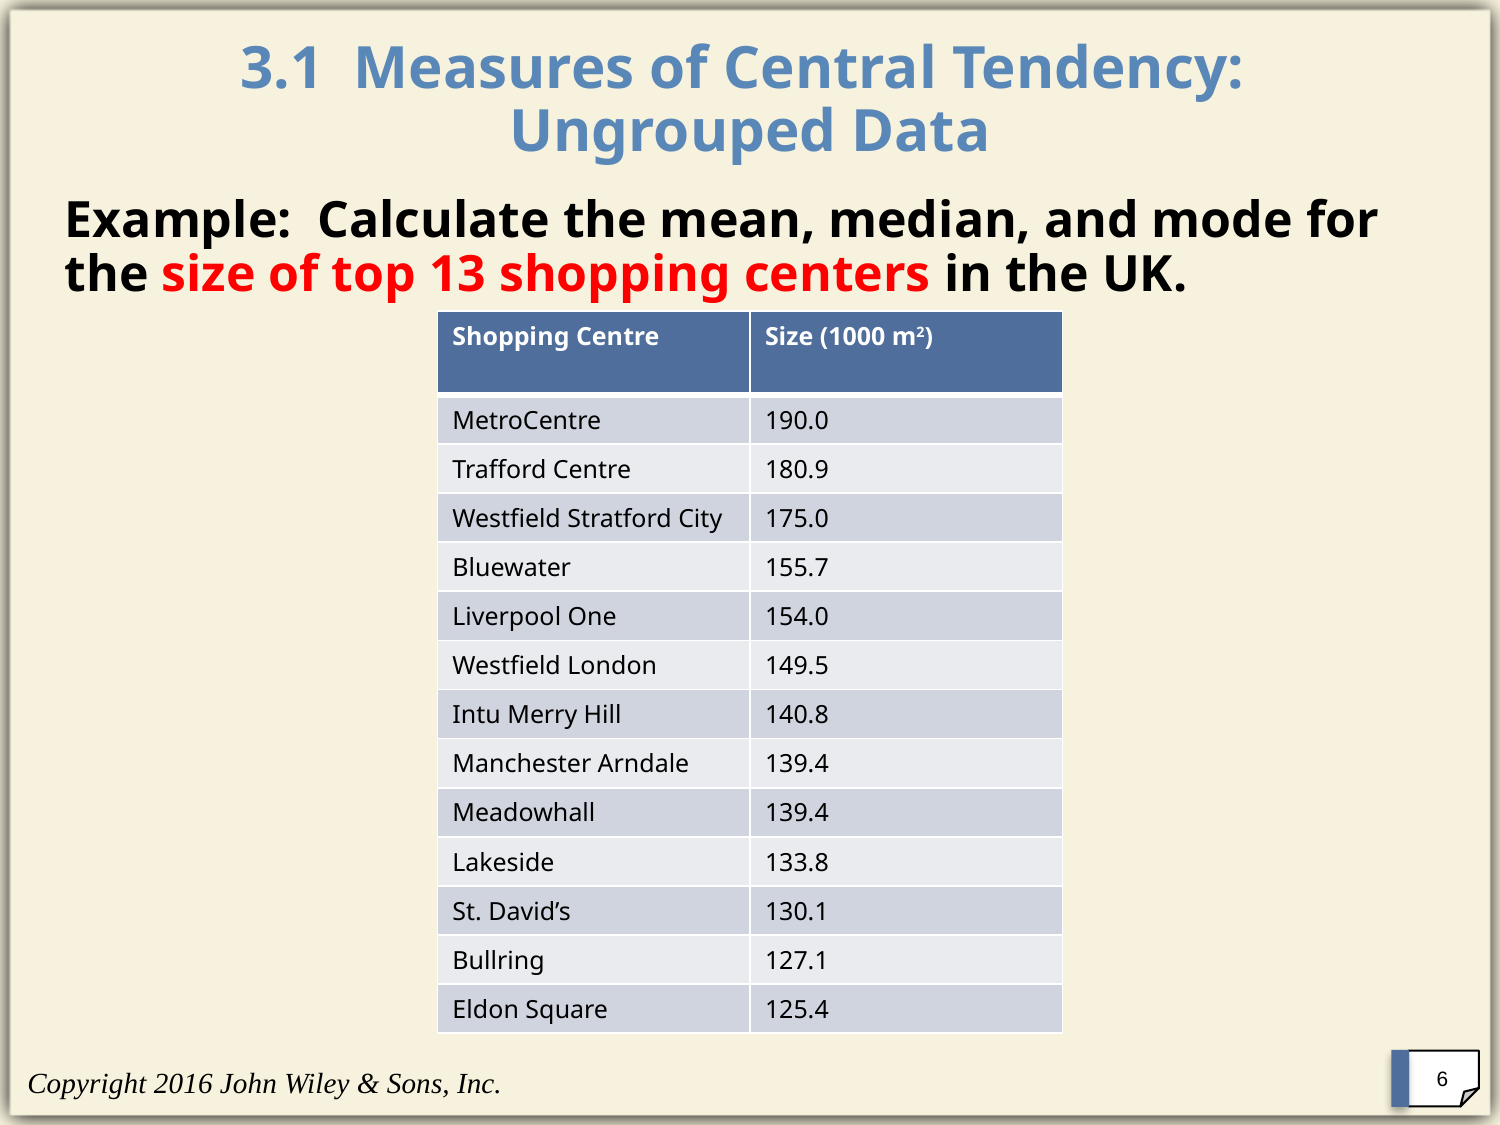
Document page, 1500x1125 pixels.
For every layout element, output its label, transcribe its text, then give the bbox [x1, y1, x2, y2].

table_cell 130.1 [751, 887, 1062, 934]
table_cell Trafford Centre [438, 445, 749, 492]
list Example: Calculate the mean, median, and mode for the size of top 13 shopping centers in the UK. [49, 187, 1426, 988]
table_cell 175.0 [751, 494, 1062, 541]
table_cell St. David’s [438, 887, 749, 934]
table_cell Bluewater [438, 543, 749, 590]
table_cell 133.8 [751, 838, 1062, 885]
table_cell Westfield London [438, 641, 749, 689]
table_cell Meadowhall [438, 789, 749, 836]
table_cell Intu Merry Hill [438, 690, 749, 738]
table_cell MetroCentre [438, 398, 749, 443]
title 3.1 Measures of Central Tendency: Ungrouped Data [31, 37, 1469, 166]
table_cell 190.0 [751, 398, 1062, 443]
table_cell 149.5 [751, 641, 1062, 689]
table_cell Manchester Arndale [438, 739, 749, 787]
table_cell 154.0 [751, 592, 1062, 640]
table_cell Bullring [438, 936, 749, 983]
table_cell 155.7 [751, 543, 1062, 590]
table_header Shopping Centre [438, 312, 749, 392]
table_cell 127.1 [751, 936, 1062, 983]
table_cell Lakeside [438, 838, 749, 885]
table_header Size (1000 m2) [751, 312, 1062, 392]
table_cell Eldon Square [438, 985, 749, 1032]
table_cell Westfield Stratford City [438, 494, 749, 541]
table_cell 139.4 [751, 739, 1062, 787]
table_cell Liverpool One [438, 592, 749, 640]
table_cell 125.4 [751, 985, 1062, 1032]
table_cell 139.4 [751, 789, 1062, 836]
table_cell 140.8 [751, 690, 1062, 738]
table_cell 180.9 [751, 445, 1062, 492]
